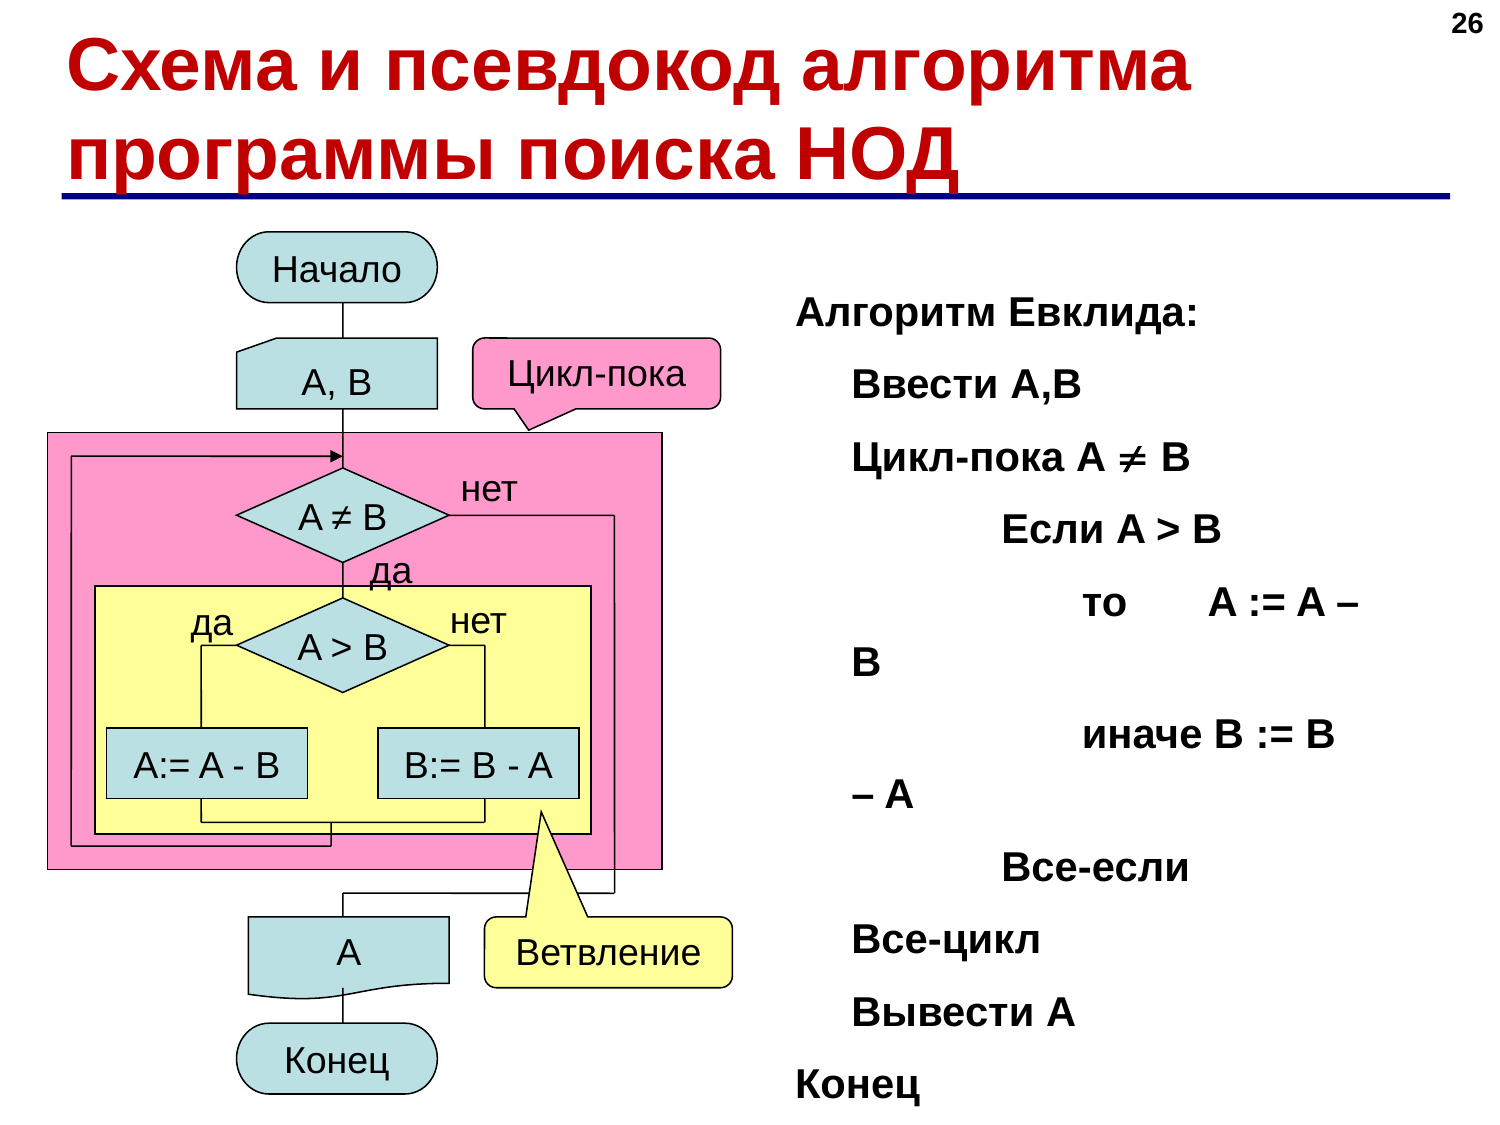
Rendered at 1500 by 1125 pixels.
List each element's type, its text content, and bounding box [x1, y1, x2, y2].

text_box нет [445, 456, 556, 516]
slide_number 26 [1148, 0, 1500, 75]
text_box нет [435, 588, 530, 648]
text_box [71, 450, 343, 463]
text_box A [248, 916, 450, 999]
text_box A ≠ B [236, 468, 448, 563]
text_box [202, 648, 484, 822]
text_box Алгоритм Евклида: Ввести A,B Цикл-пока A  B Если A > B то A := A – B иначе B := B – A Все-если Все-цикл Вывести A Конец [780, 267, 1383, 1059]
text_box да [175, 590, 249, 650]
title Схема и псевдокод алгоритма программы поиска НОД [50, 66, 1425, 144]
text_box [47, 432, 537, 870]
text_box [94, 586, 342, 834]
text_box Конец [236, 1023, 438, 1094]
text_box A:= A - B [106, 727, 308, 799]
text_box Начало [236, 231, 438, 303]
text_box [332, 586, 592, 834]
text_box Цикл-пока [472, 337, 721, 431]
text_box A, B [236, 338, 438, 409]
text_box Ветвление [484, 811, 733, 988]
text_box да [354, 538, 450, 599]
text_box A > B [247, 598, 443, 693]
text_box [343, 432, 662, 870]
text_box B:= B - A [378, 727, 579, 799]
